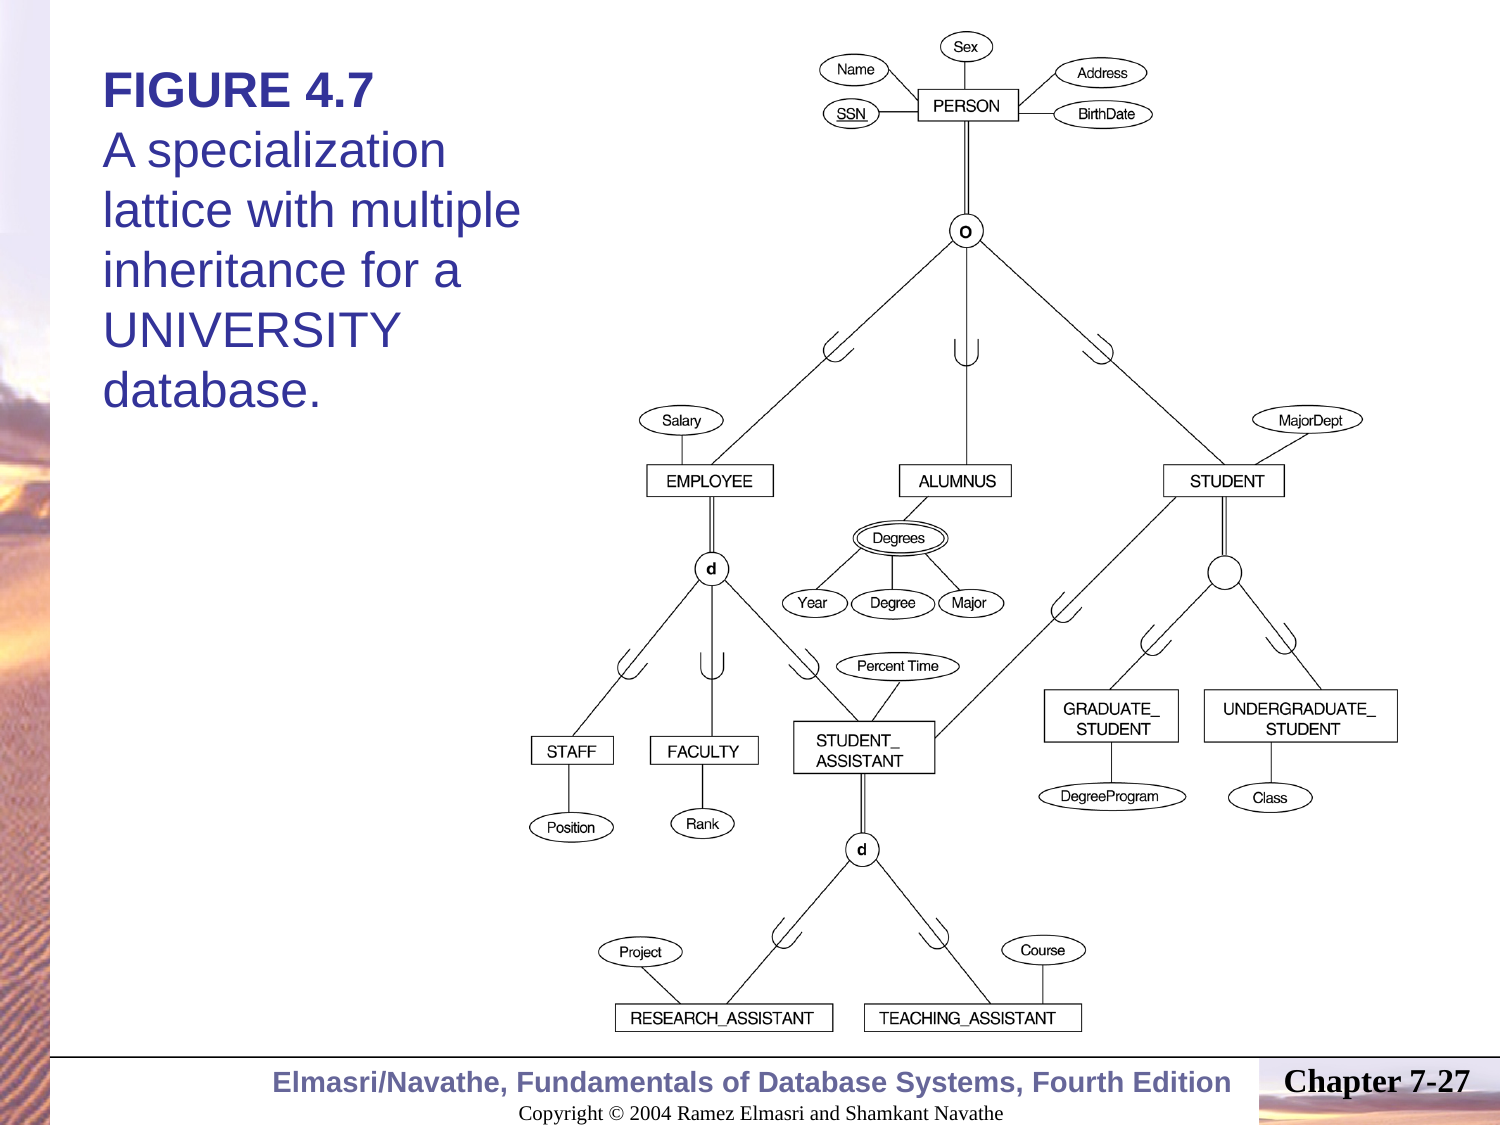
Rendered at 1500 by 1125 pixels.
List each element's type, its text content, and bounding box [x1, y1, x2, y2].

title FIGURE 4.7 A specialization lattice with multiple inheritance for a UNIVERSITY database. [87, 49, 524, 532]
picture [0, 0, 50, 1125]
slide_number Chapter 7-27 [1173, 1047, 1487, 1112]
picture [1259, 1058, 1500, 1125]
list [529, 30, 1399, 1032]
